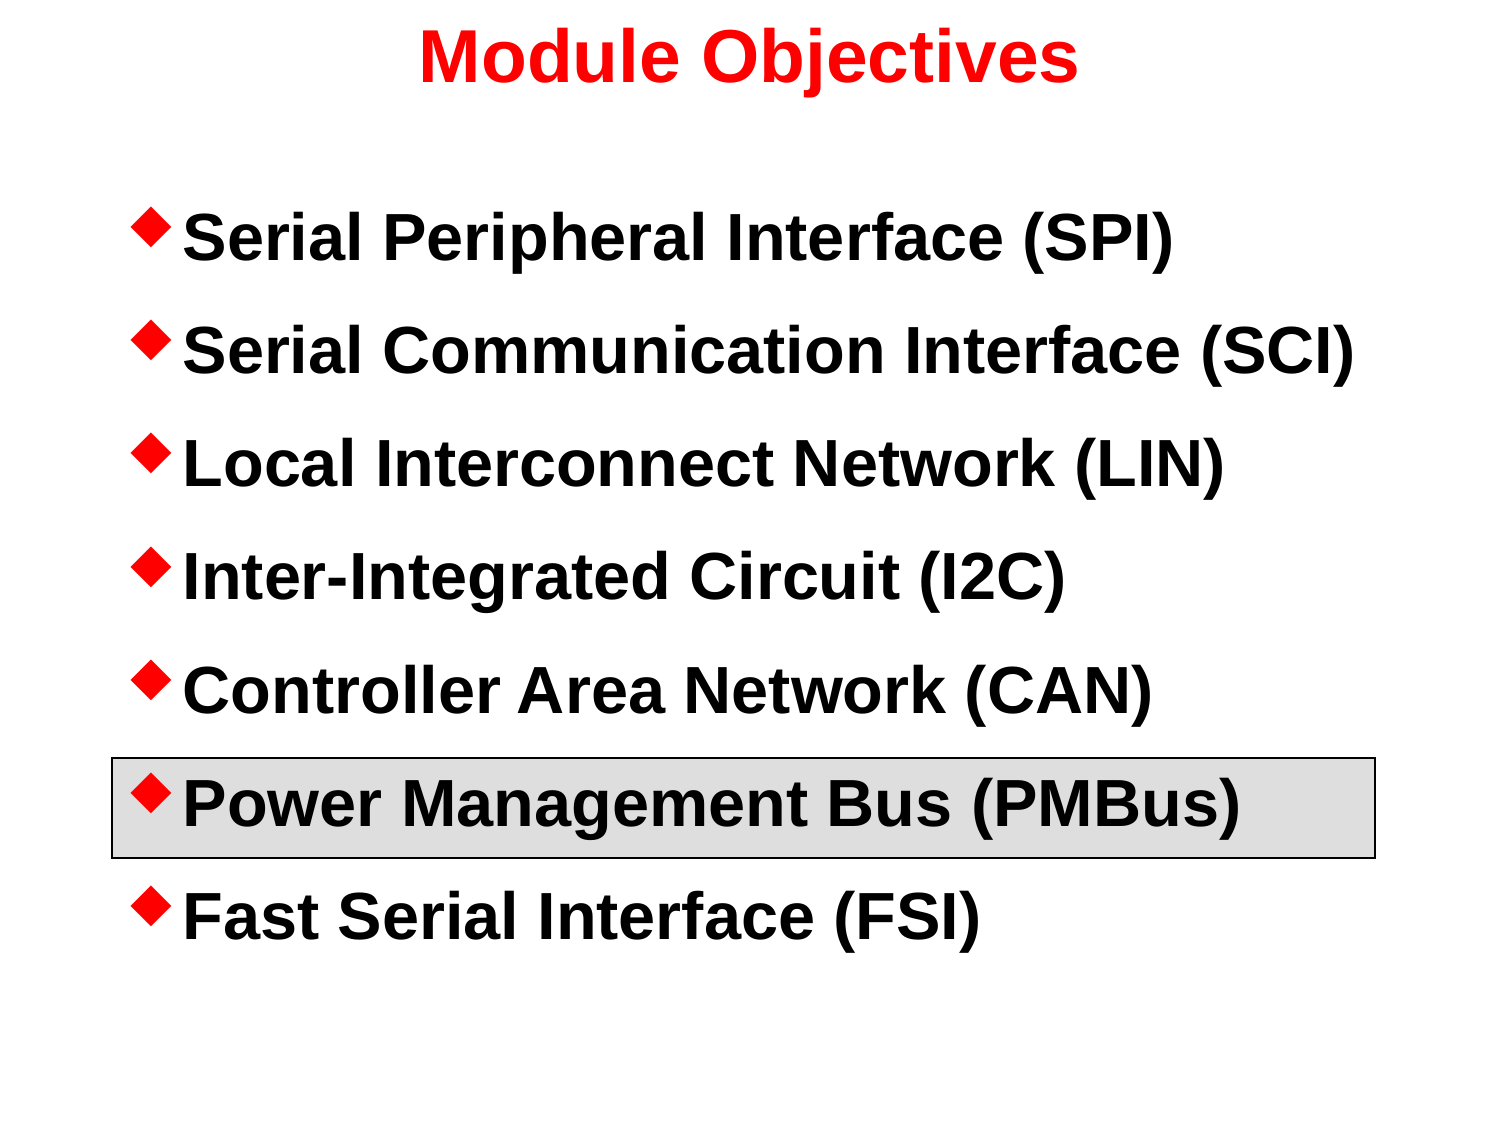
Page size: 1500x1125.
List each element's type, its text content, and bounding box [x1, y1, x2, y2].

title Module Objectives [0, 0, 1500, 122]
list Serial Peripheral Interface (SPI) Serial Communication Interface (SCI) Local Interconnect Network (LIN) Inter-Integrated Circuit (I2C) Controller Area Network (CAN) Power Management Bus (PMBus) Fast Serial Interface (FSI) [111, 185, 1388, 975]
